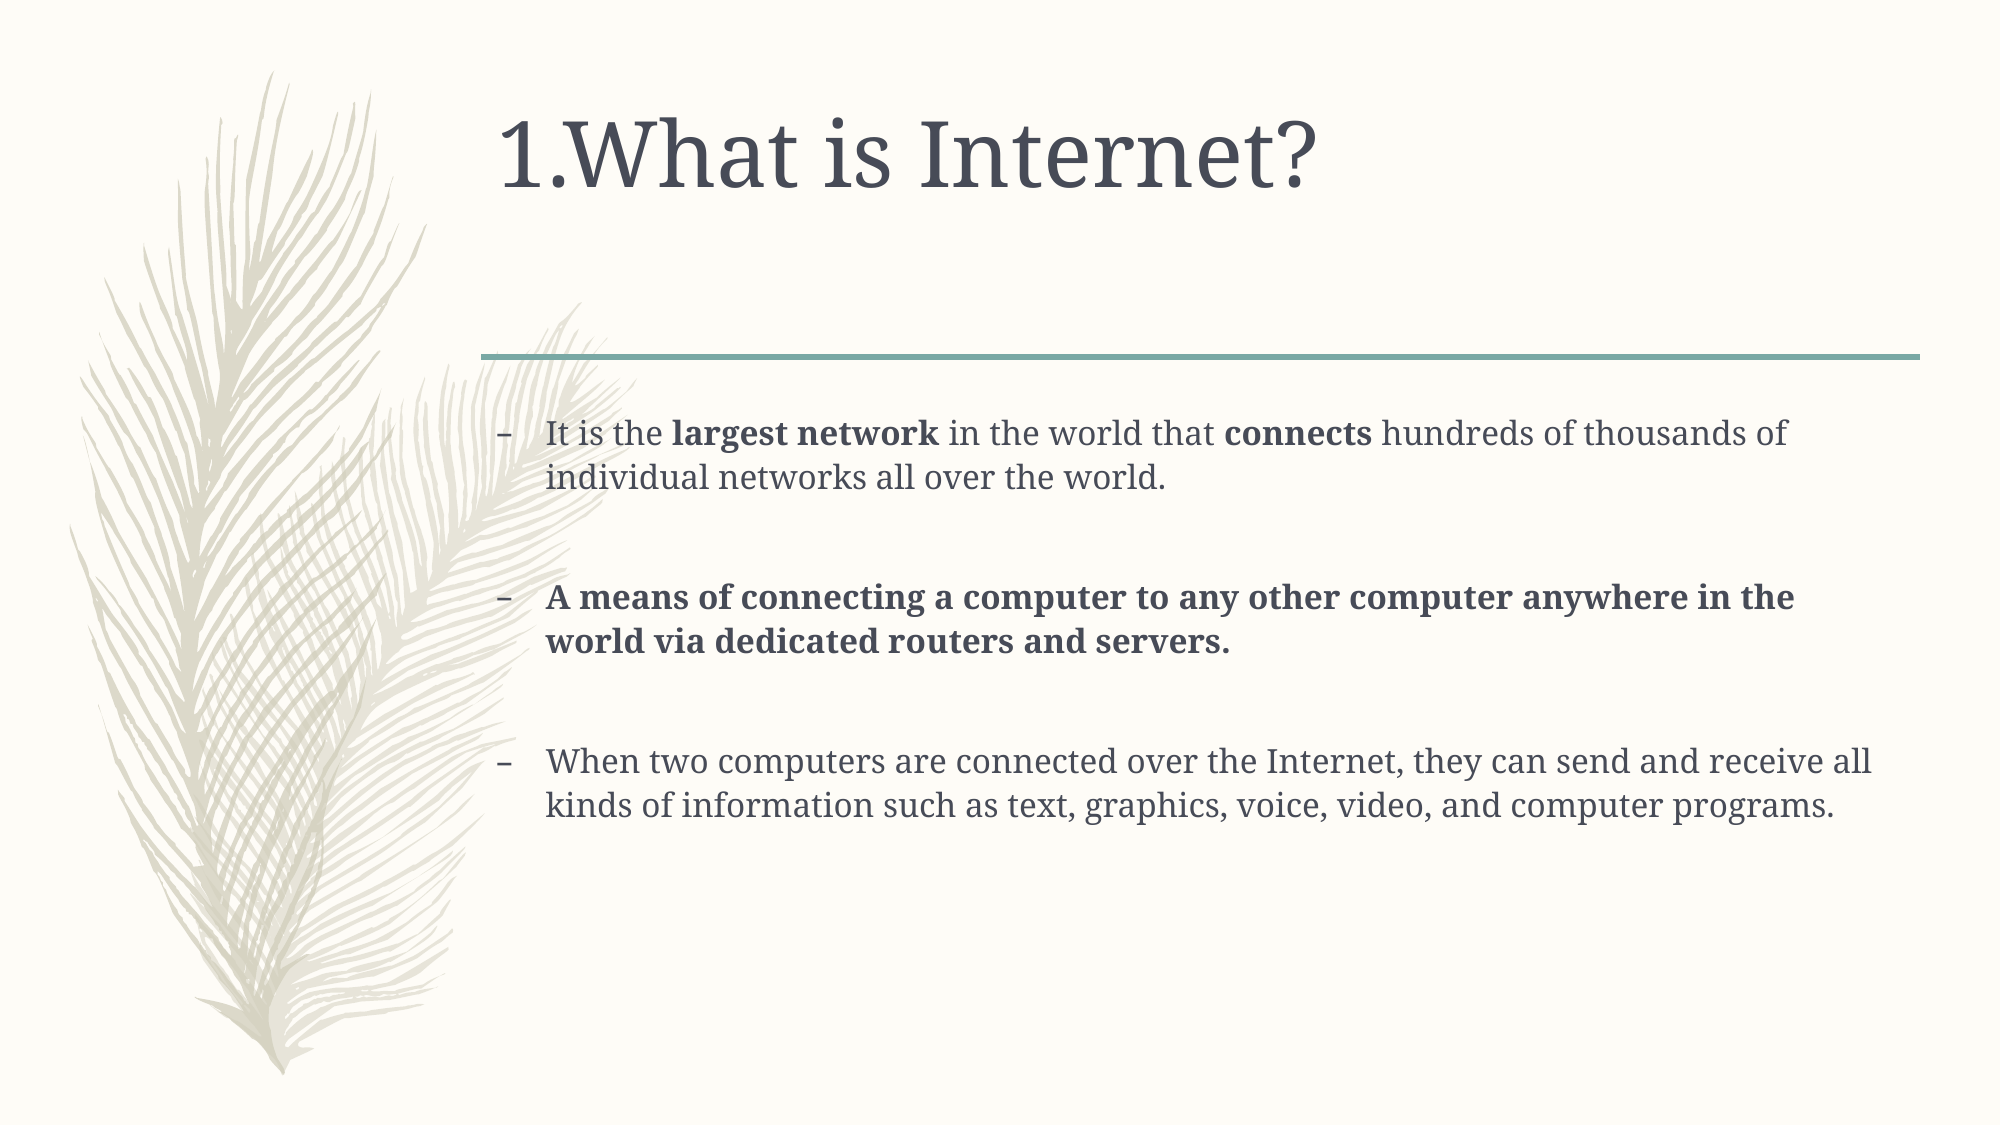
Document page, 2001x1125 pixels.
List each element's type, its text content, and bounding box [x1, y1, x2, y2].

title 1.What is Internet? [481, 93, 1920, 350]
list It is the largest network in the world that connects hundreds of thousands of individual networks all over the world. A means of connecting a computer to any other computer anywhere in the world via dedicated routers and servers. When two computers are connected over the Internet, they can send and receive all kinds of information such as text, graphics, voice, video, and computer programs. [481, 399, 1920, 999]
